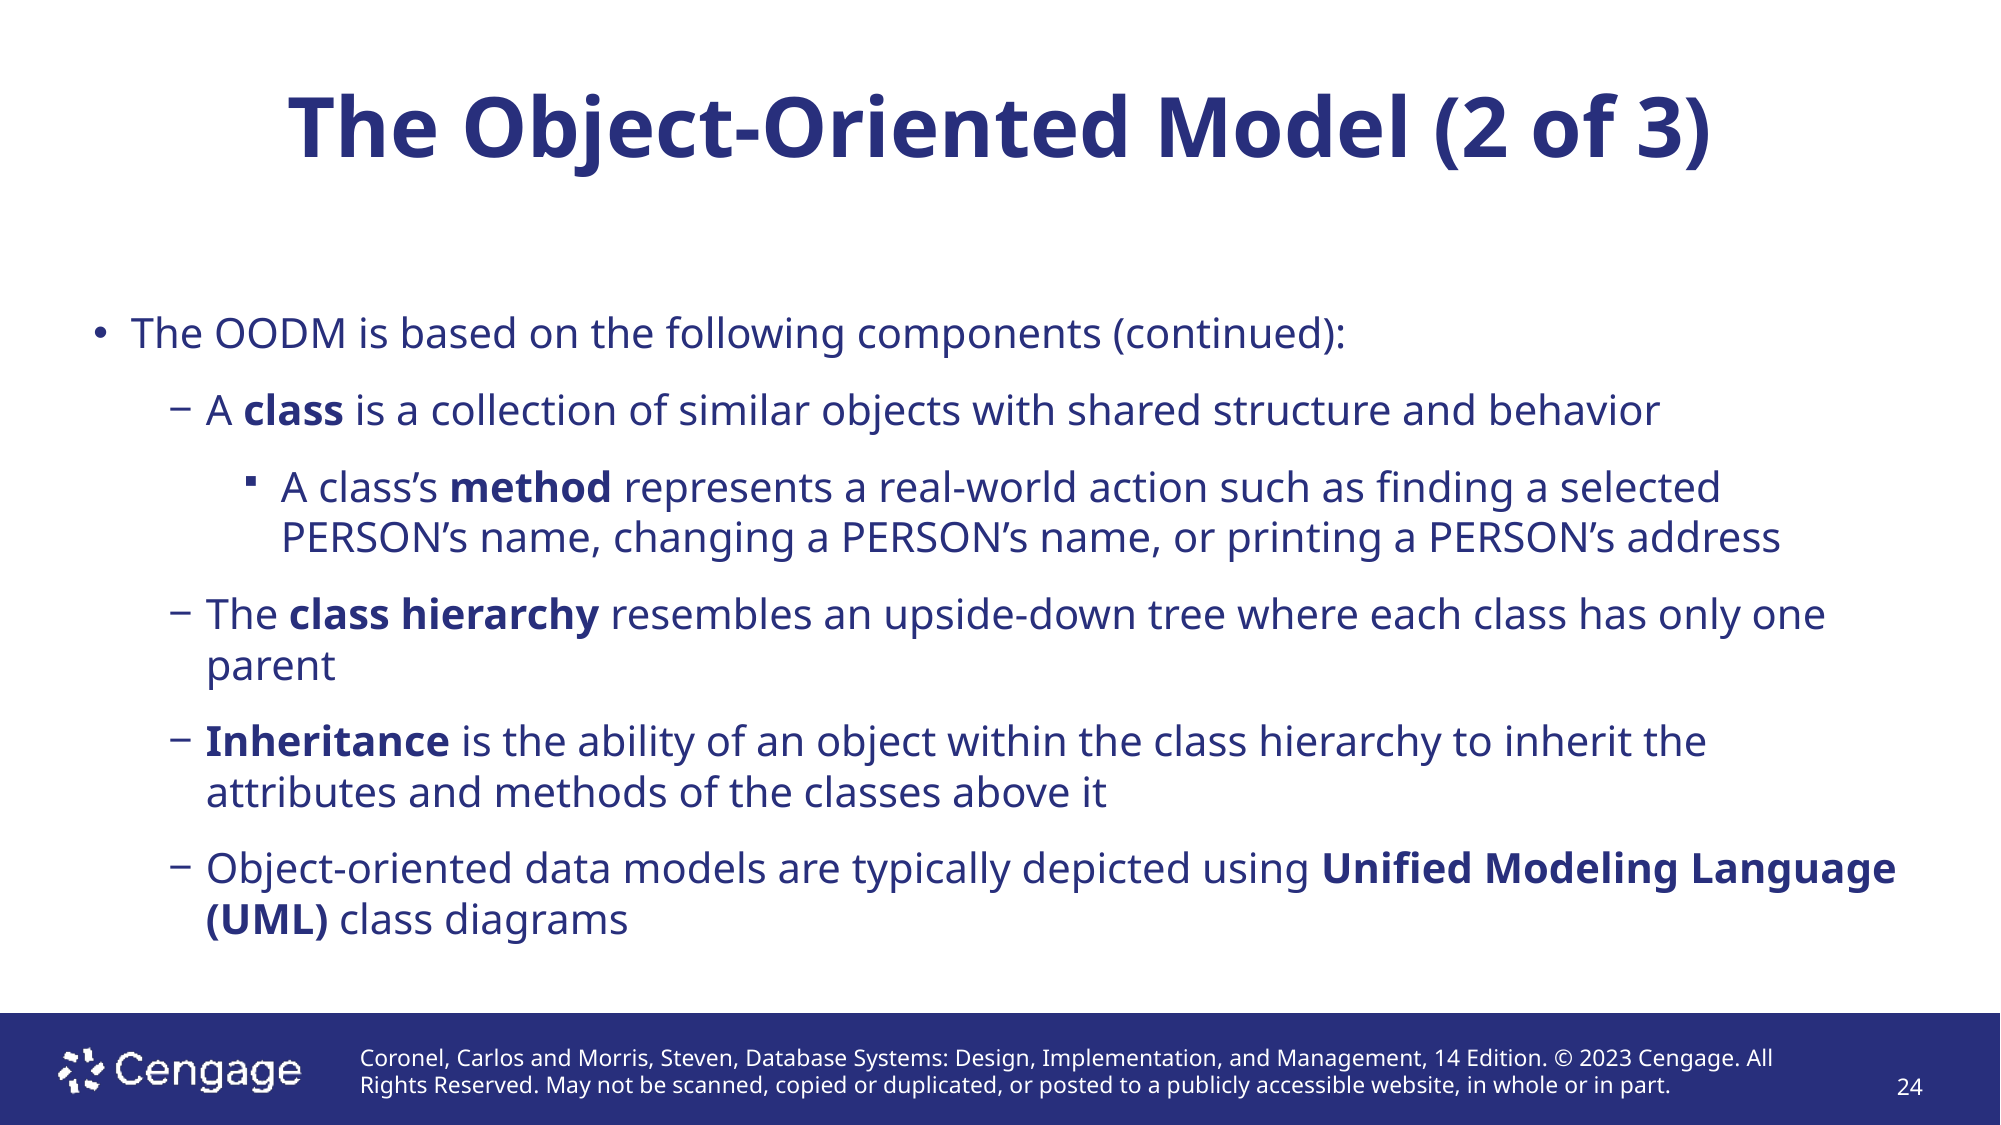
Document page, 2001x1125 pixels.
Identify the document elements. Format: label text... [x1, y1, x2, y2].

title The Object-Oriented Model (2 of 3) [78, 77, 1923, 278]
list The OODM is based on the following components (continued): A class is a collection of similar objects with shared structure and behavior A class’s method represents a real-world action such as finding a selected PERSON’s name, changing a PERSON’s name, or printing a PERSON’s address The class hierarchy resembles an upside-down tree where each class has only one parent Inheritance is the ability of an object within the class hierarchy to inherit the attributes and methods of the classes above it Object-oriented data models are typically depicted using Unified Modeling Language (UML) class diagrams [78, 299, 1923, 1014]
picture [30, 1020, 329, 1122]
